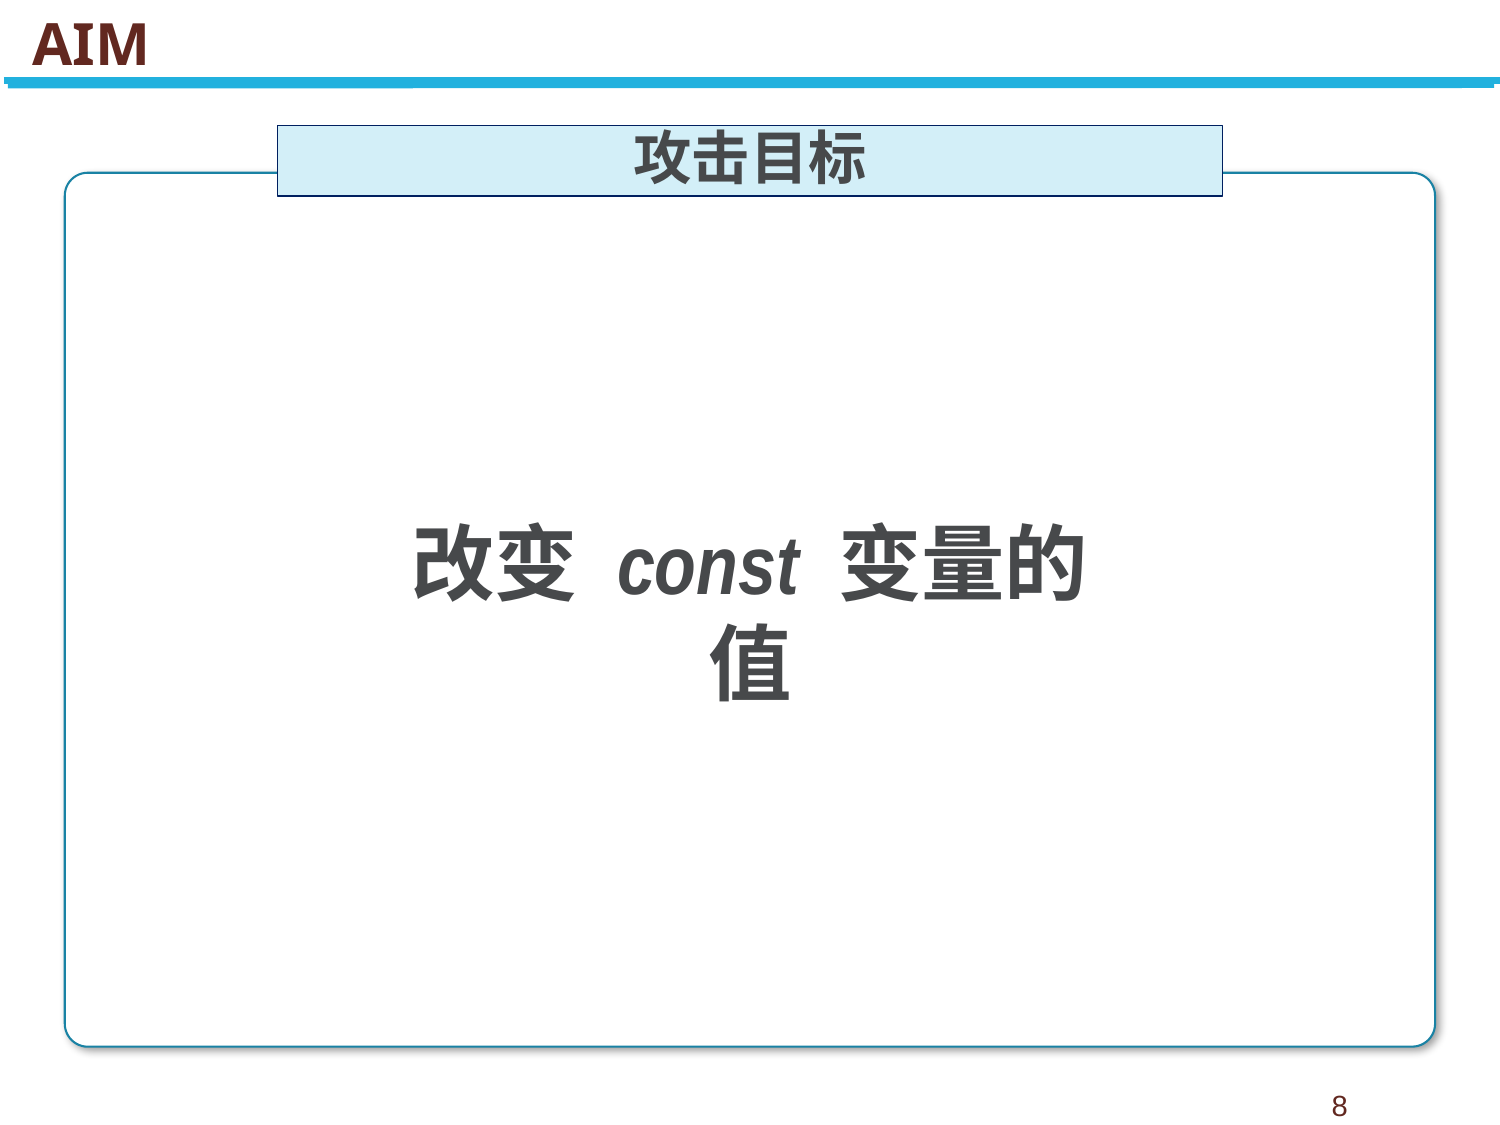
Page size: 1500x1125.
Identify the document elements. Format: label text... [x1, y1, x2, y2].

slide_number 8 [1316, 1084, 1490, 1125]
title AIM [17, 7, 1483, 85]
list 改变 const 变量的值 [367, 503, 1132, 622]
list 攻击目标 [277, 125, 1223, 197]
